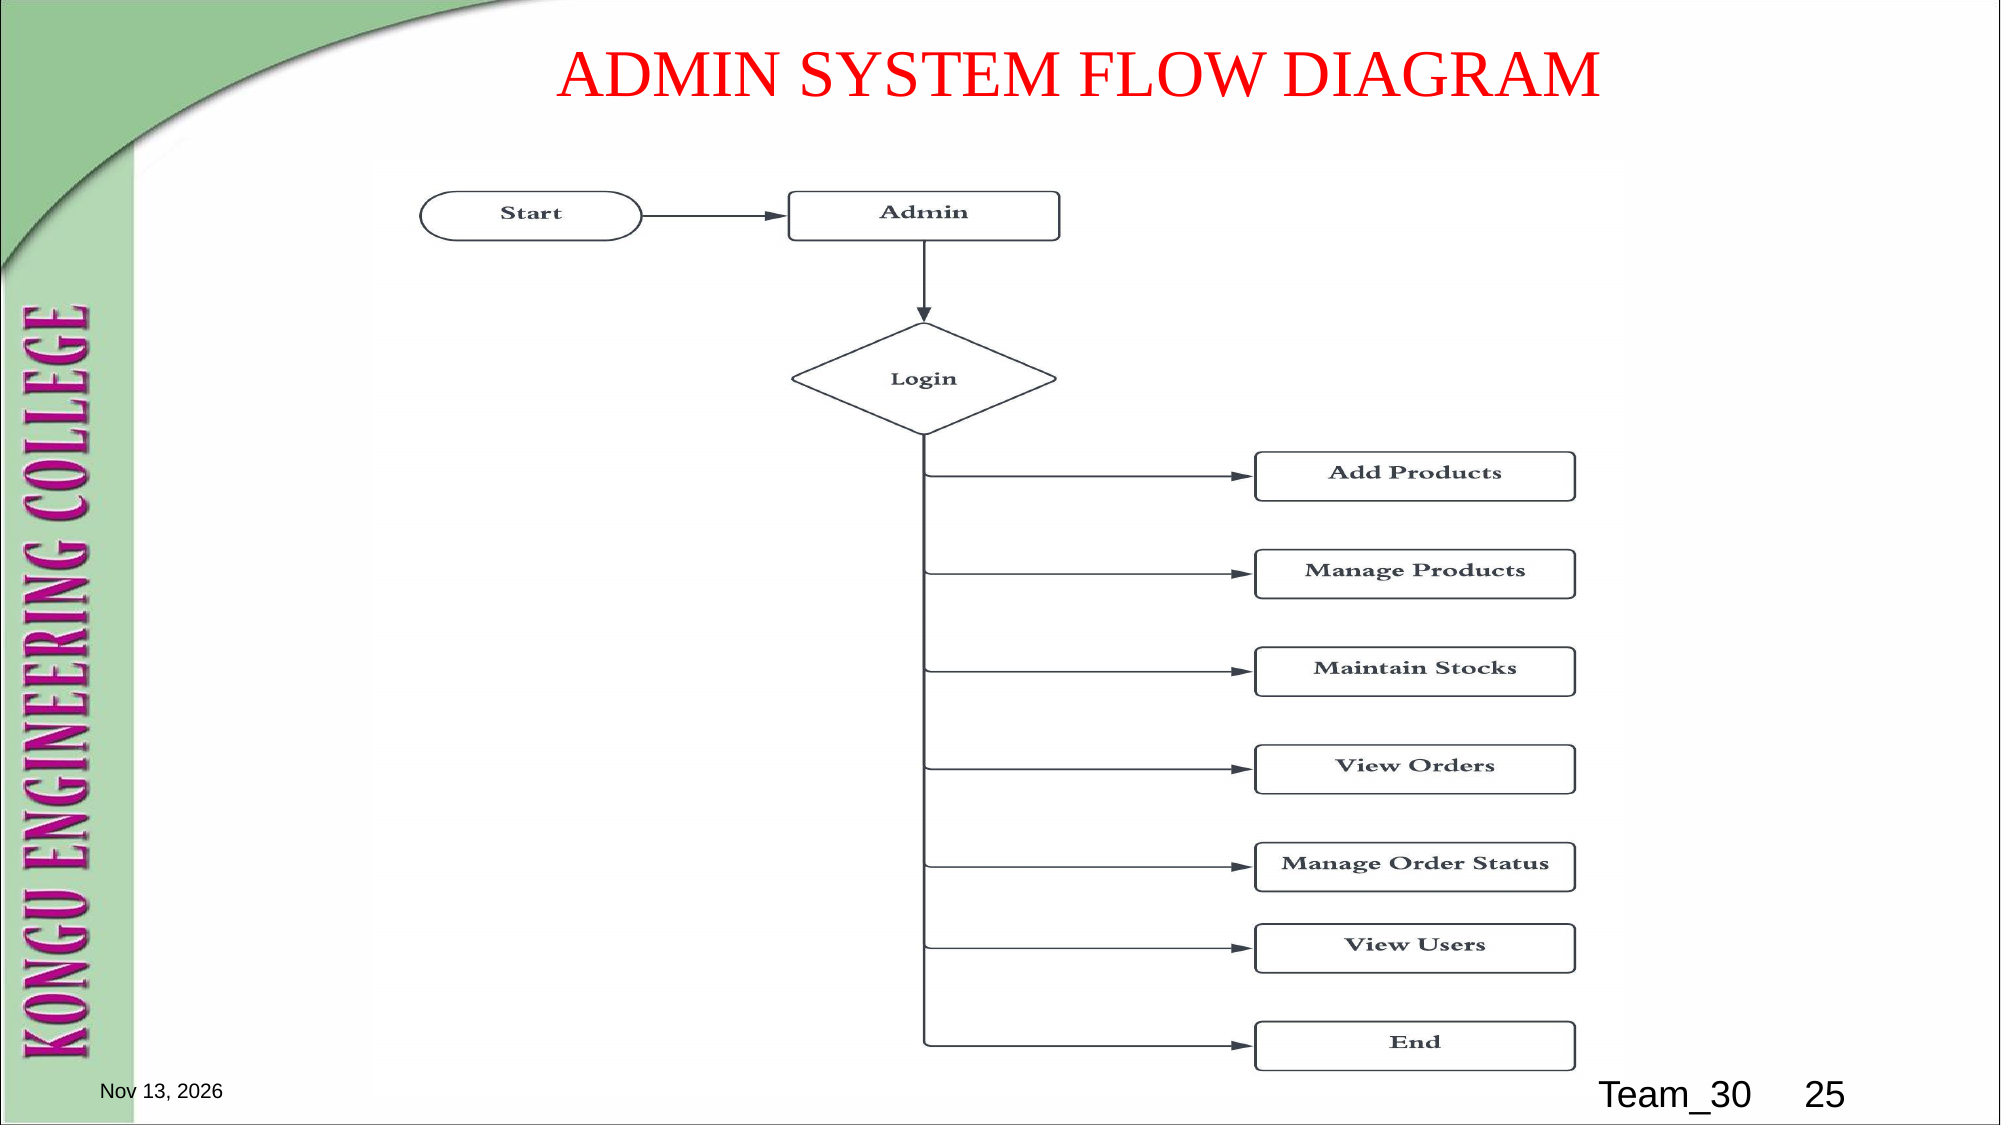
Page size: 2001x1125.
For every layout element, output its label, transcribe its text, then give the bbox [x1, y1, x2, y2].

slide_number 23-Dec-24 [99, 1042, 365, 1103]
text_box ADMIN SYSTEM FLOW DIAGRAM [541, 21, 1678, 117]
picture [0, 0, 2001, 1125]
footer Team_30 25 [1583, 1062, 1900, 1125]
